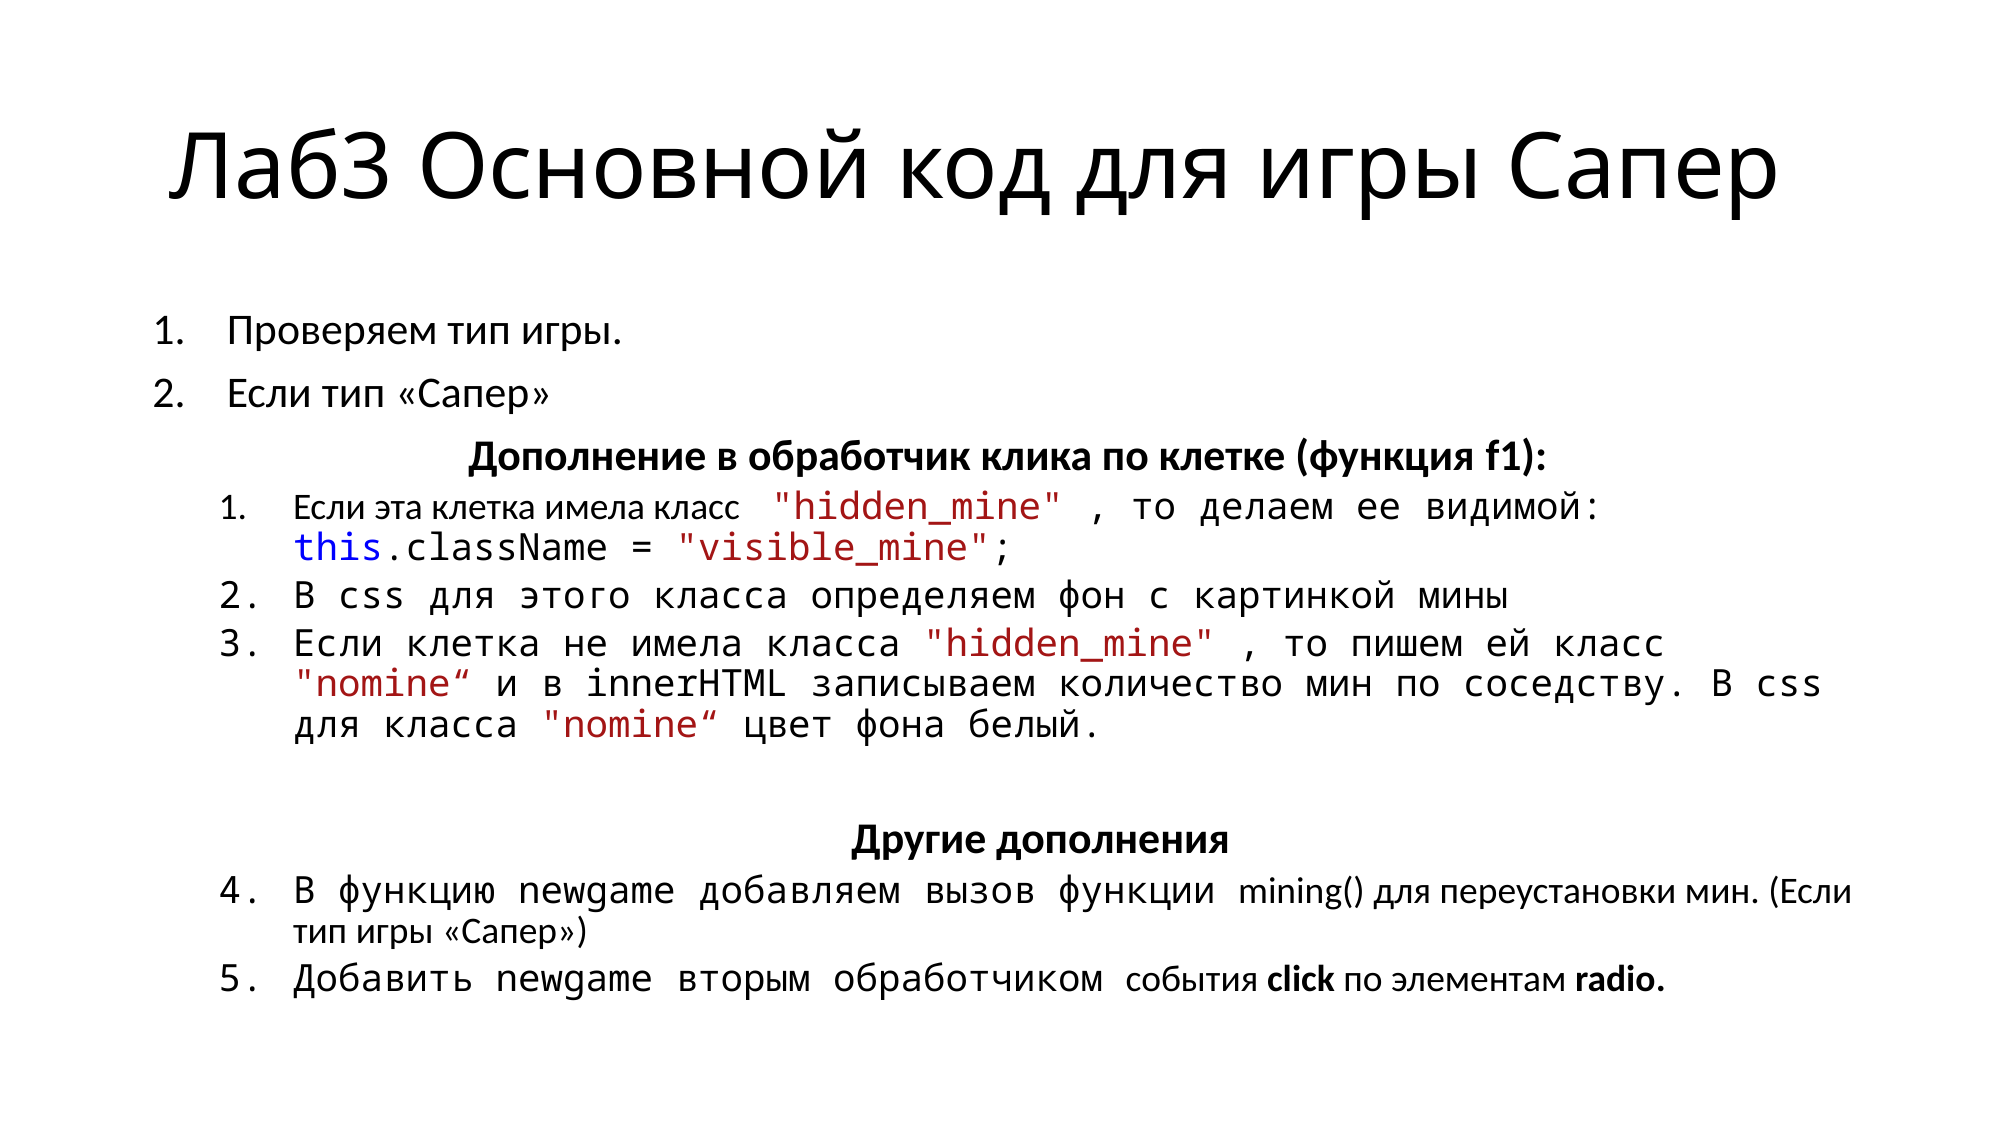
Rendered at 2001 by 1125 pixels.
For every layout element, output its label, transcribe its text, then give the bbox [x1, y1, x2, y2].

list Проверяем тип игры. Если тип «Сапер» Дополнение в обработчик клика по клетке (функция f1): Если эта клетка имела класс "hidden_mine" , то делаем ее видимой: this.className = "visible_mine"; В css для этого класса определяем фон с картинкой мины Если клетка не имела класса "hidden_mine" , то пишем ей класс "nomine“ и в innerHTML записываем количество мин по соседству. В css для класса "nomine“ цвет фона белый. Другие дополнения В функцию newgame добавляем вызов функции mining() для переустановки мин. (Если тип игры «Сапер») Добавить newgame вторым обработчиком события click по элементам radio. [137, 299, 1879, 1014]
title Лаб3 Основной код для игры Сапер [137, 59, 1863, 278]
